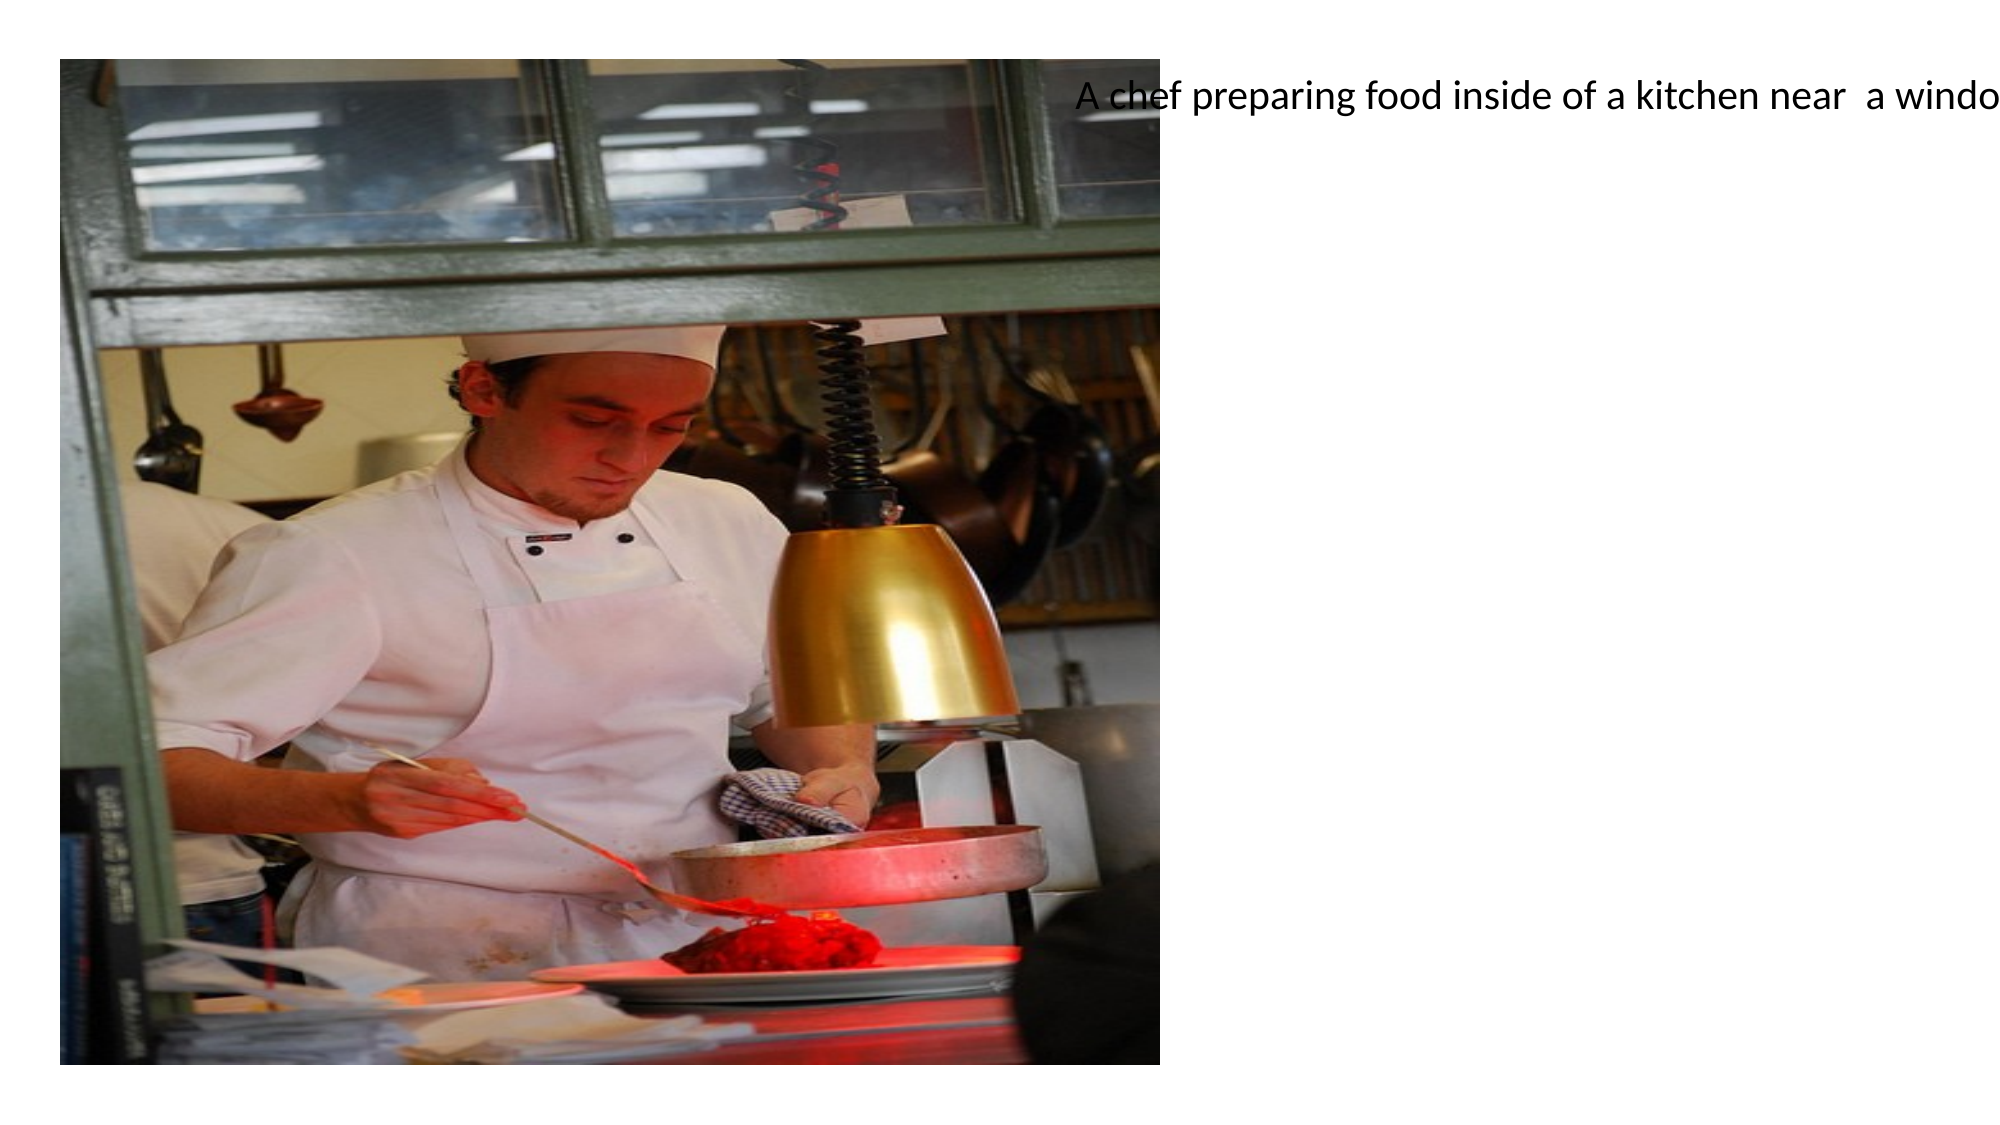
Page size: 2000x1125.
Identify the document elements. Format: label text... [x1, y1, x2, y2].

picture [59, 59, 1160, 1066]
text_box A chef preparing food inside of a kitchen near a window. [1161, 60, 2000, 125]
